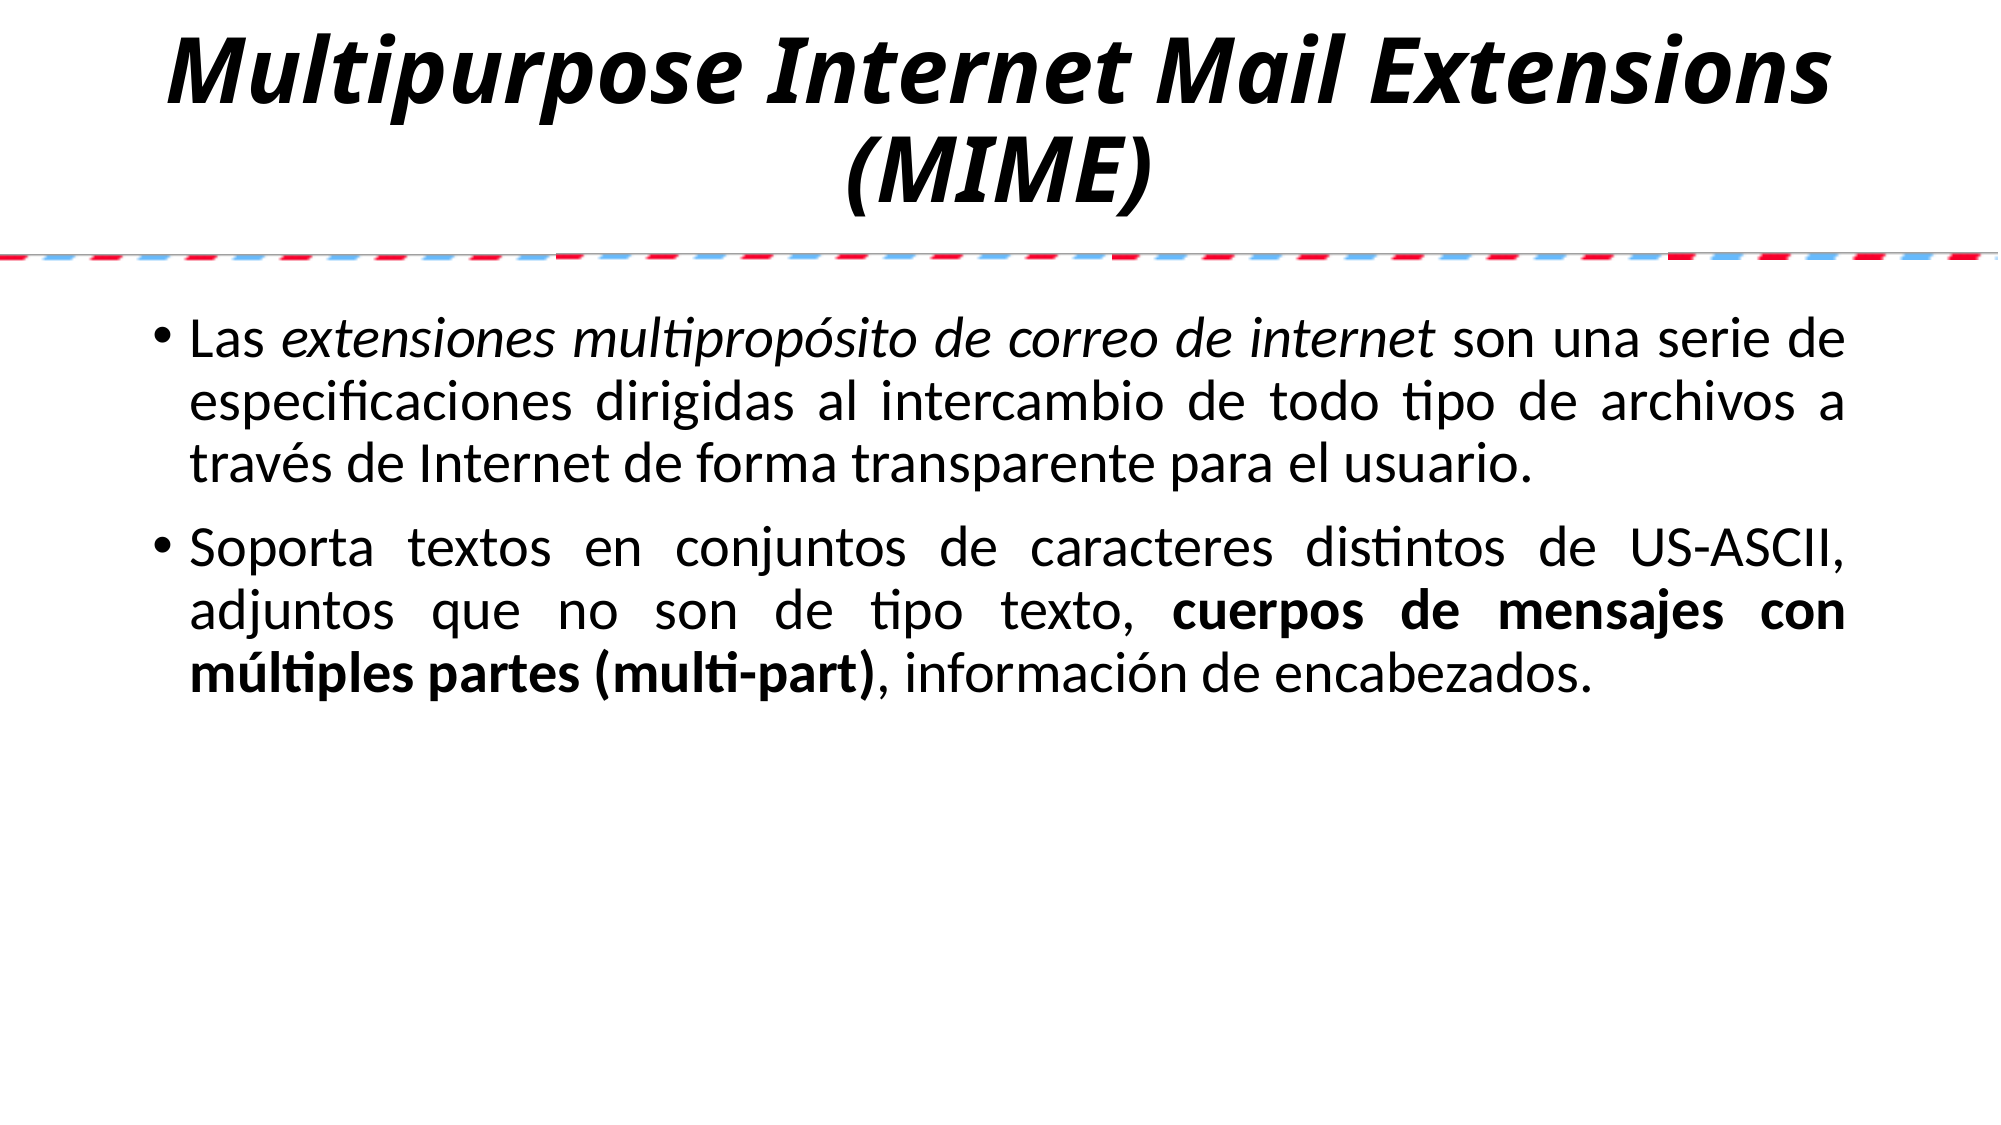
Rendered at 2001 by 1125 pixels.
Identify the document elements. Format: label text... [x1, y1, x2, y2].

picture [0, 252, 1998, 263]
title Multipurpose Internet Mail Extensions (MIME) [0, 0, 2000, 248]
list Las extensiones multipropósito de correo de internet son una serie de especificaciones dirigidas al intercambio de todo tipo de archivos a través de Internet de forma transparente para el usuario. Soporta textos en conjuntos de caracteres distintos de US-ASCII, adjuntos que no son de tipo texto, cuerpos de mensajes con múltiples partes (multi-part), información de encabezados. [137, 299, 1863, 1014]
